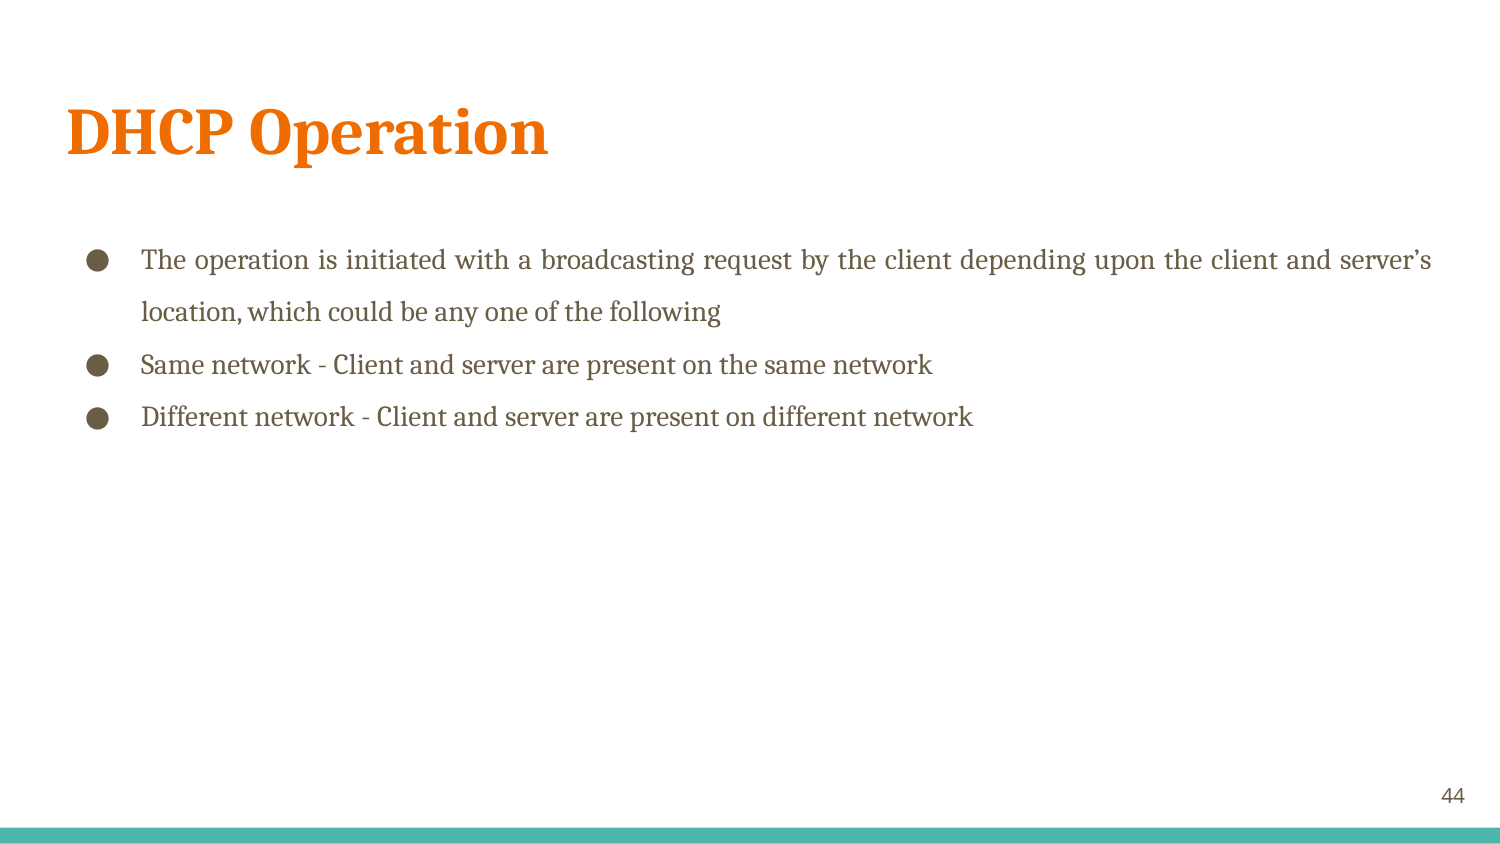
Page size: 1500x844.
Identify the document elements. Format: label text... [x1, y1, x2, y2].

title DHCP Operation [51, 72, 1449, 189]
list The operation is initiated with a broadcasting request by the client depending upon the client and server’s location, which could be any one of the following Same network - Client and server are present on the same network Different network - Client and server are present on different network [51, 207, 1449, 750]
slide_number 44 [1389, 764, 1480, 830]
